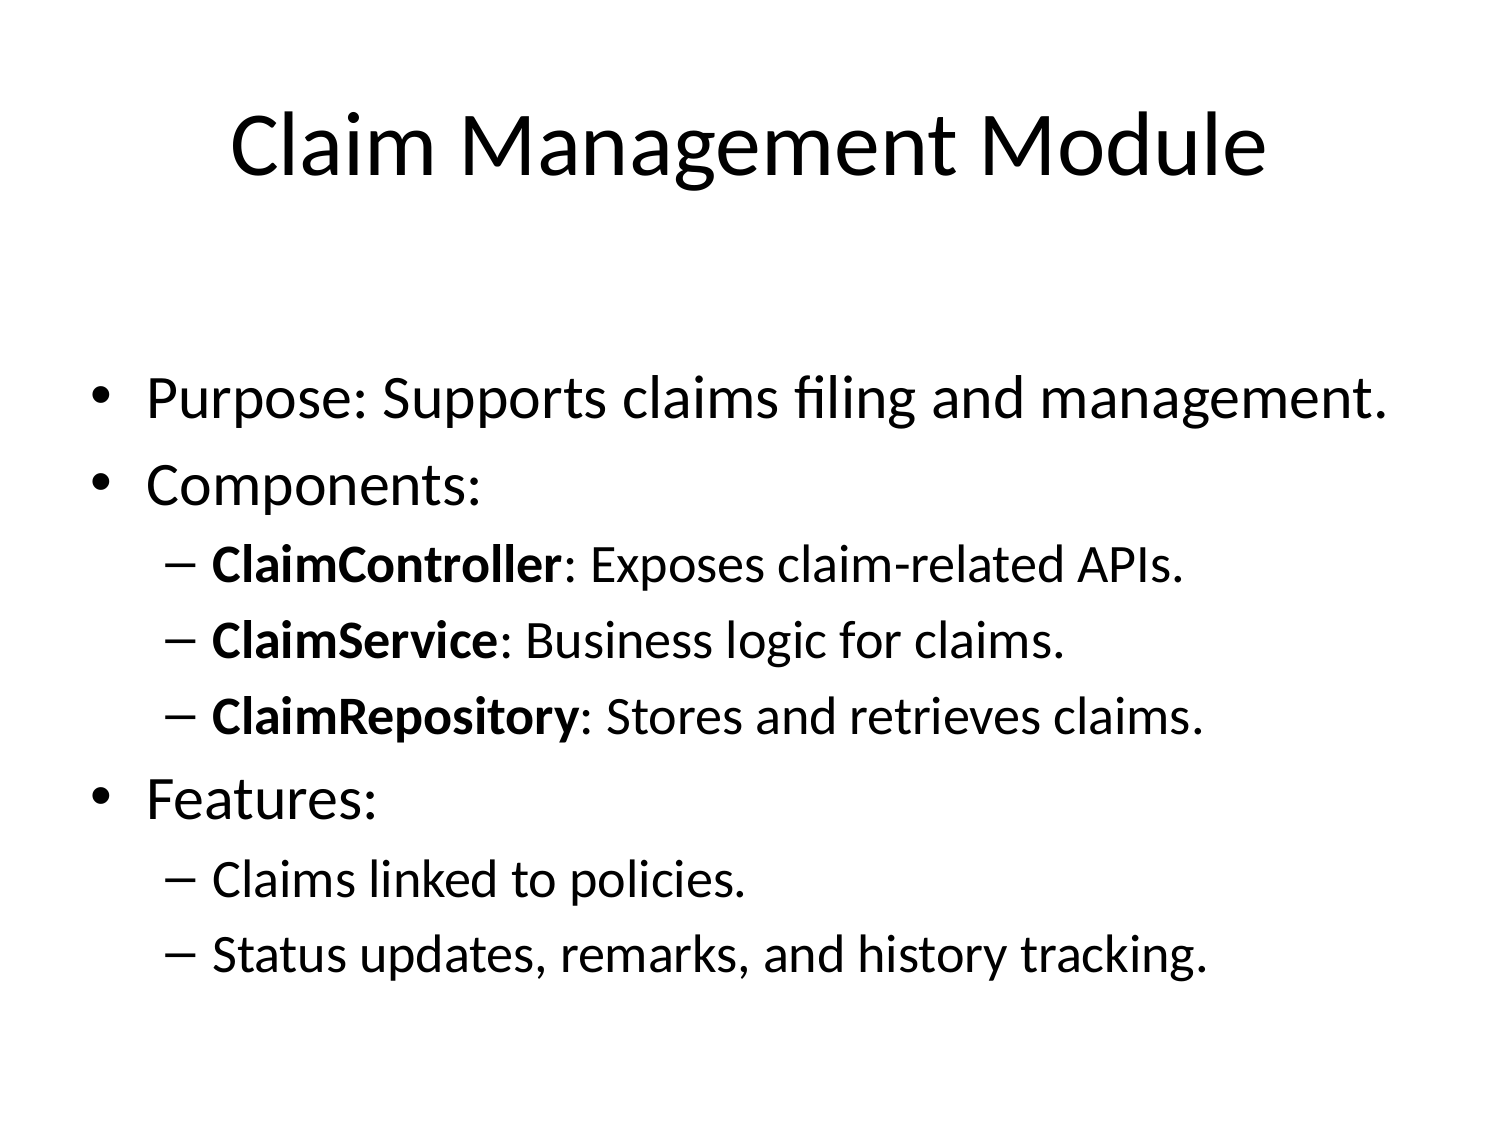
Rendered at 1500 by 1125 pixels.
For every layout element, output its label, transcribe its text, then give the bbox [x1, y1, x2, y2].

list Purpose: Supports claims filing and management. Components: ClaimController: Exposes claim-related APIs. ClaimService: Business logic for claims. ClaimRepository: Stores and retrieves claims. Features: Claims linked to policies. Status updates, remarks, and history tracking. [75, 262, 1425, 1005]
title Claim Management Module [75, 45, 1425, 233]
